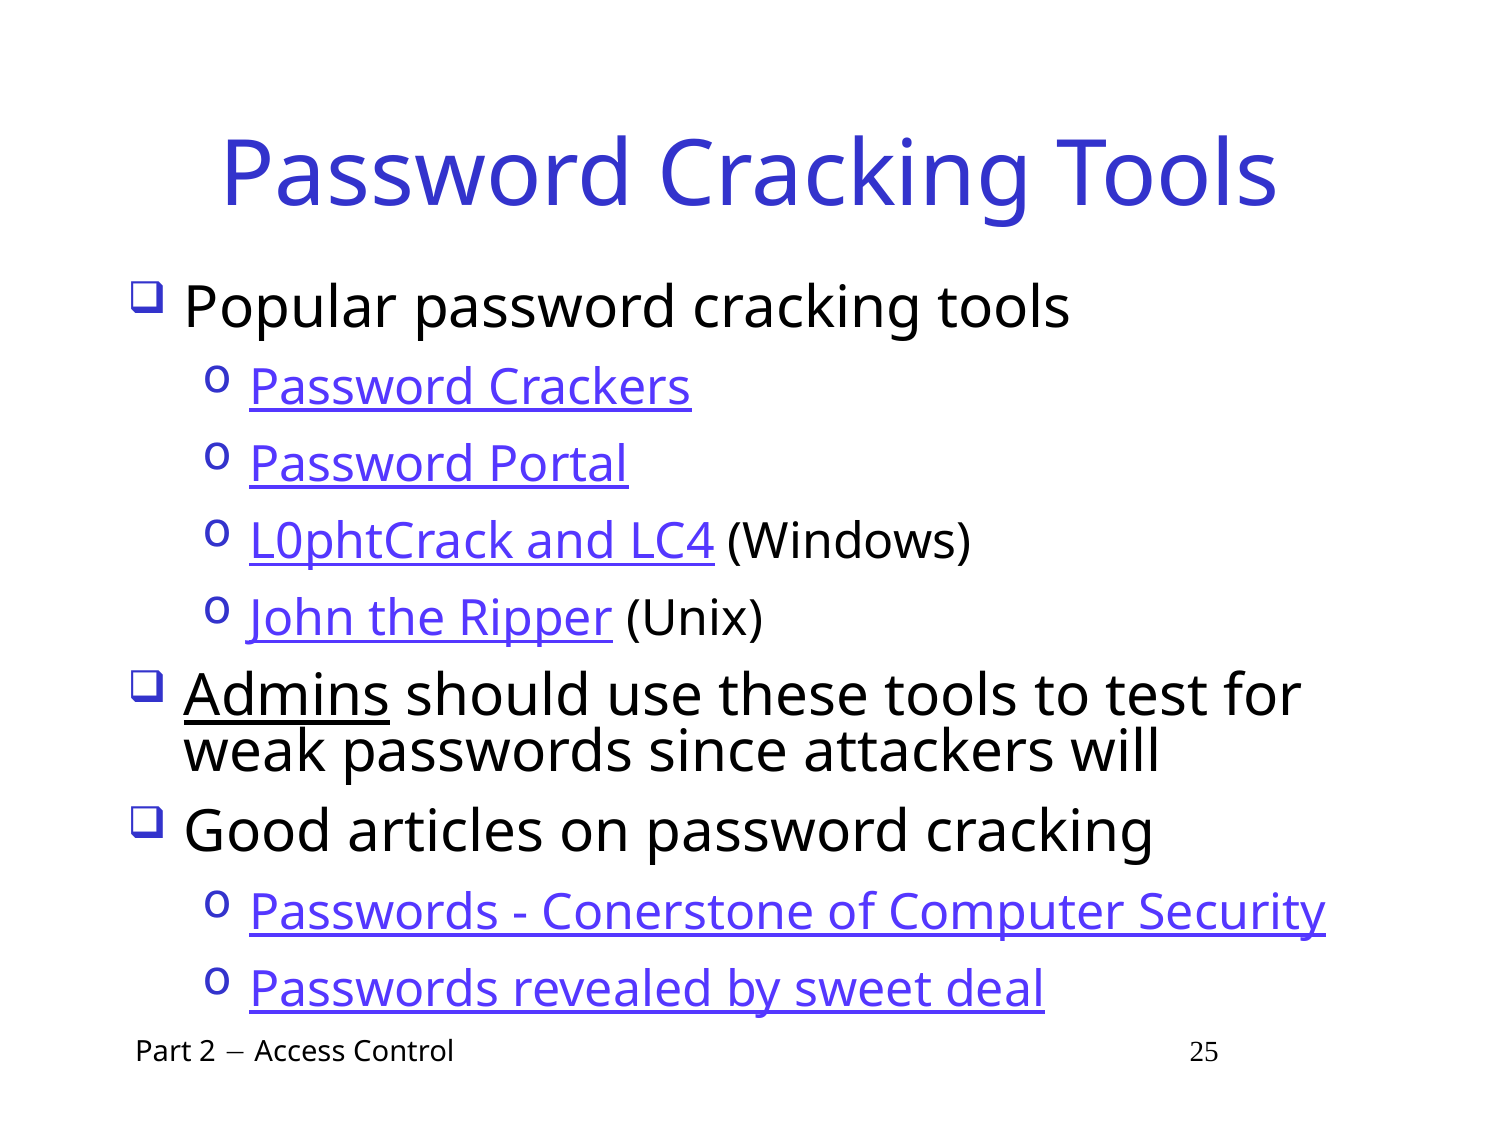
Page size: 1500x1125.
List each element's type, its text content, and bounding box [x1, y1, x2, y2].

list Popular password cracking tools Password Crackers Password Portal L0phtCrack and LC4 (Windows) John the Ripper (Unix) Admins should use these tools to test for weak passwords since attackers will Good articles on password cracking Passwords - Conerstone of Computer Security Passwords revealed by sweet deal [112, 274, 1401, 1001]
footer Part 2  Access Control 25 [112, 1024, 1401, 1101]
title Password Cracking Tools [112, 74, 1388, 263]
